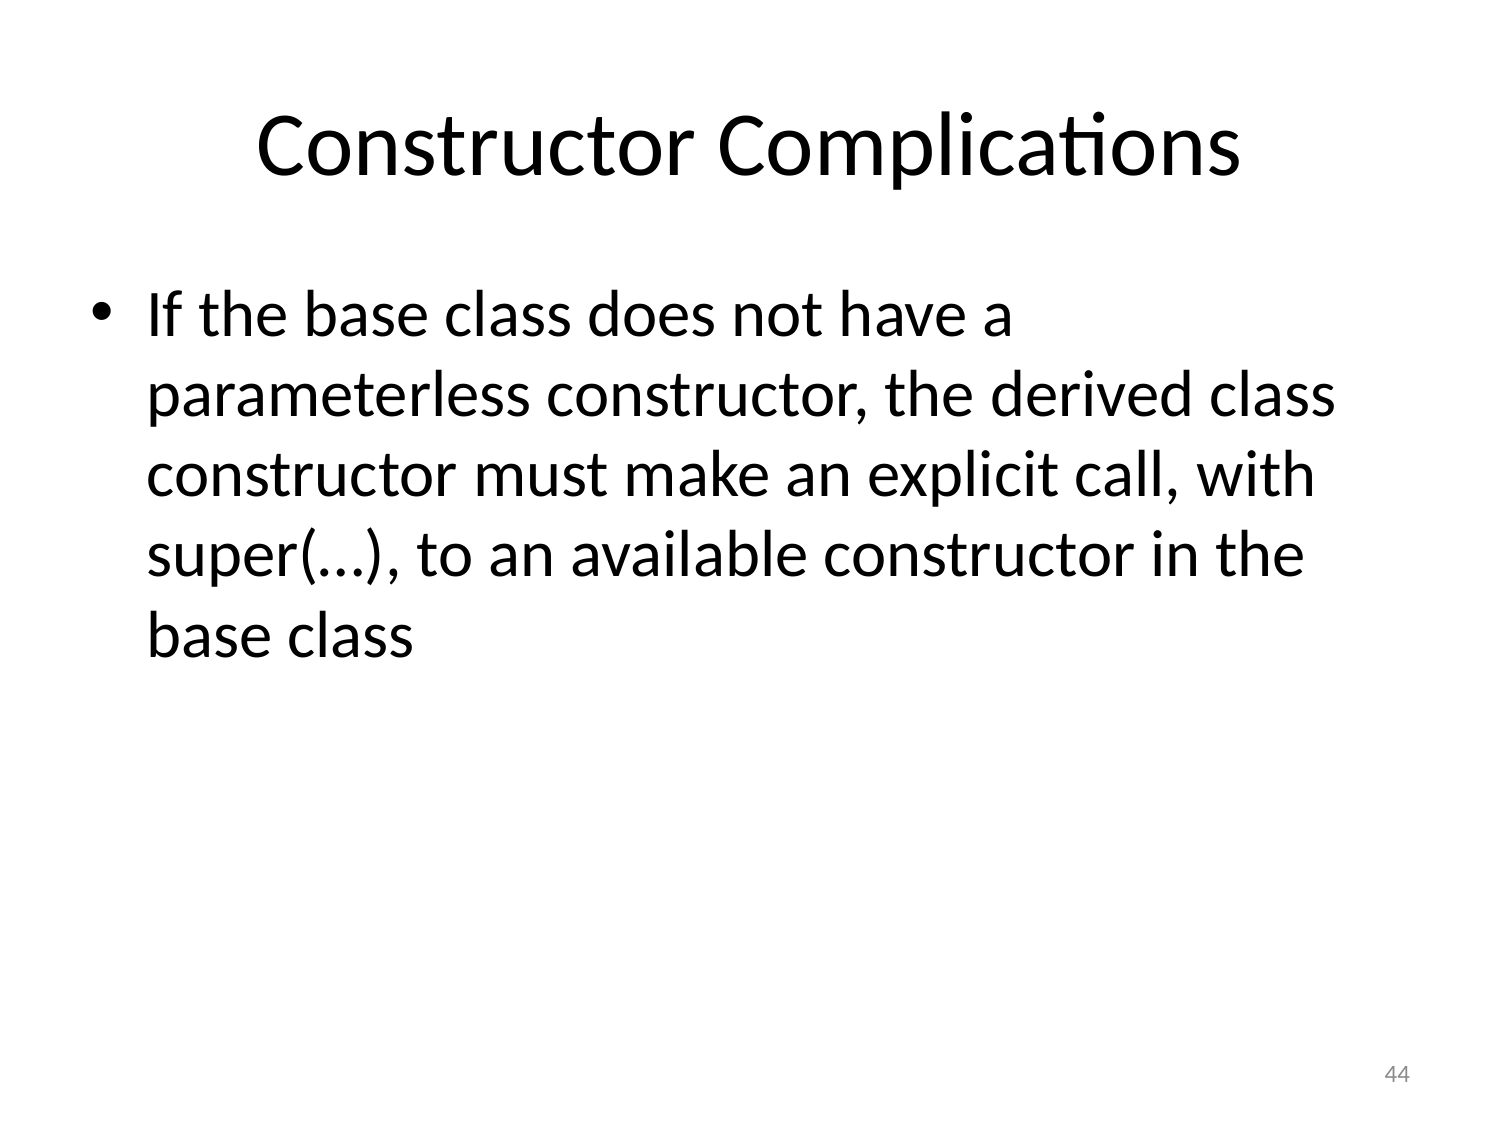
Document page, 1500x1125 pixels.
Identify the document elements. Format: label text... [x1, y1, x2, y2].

title Constructor Complications [75, 45, 1425, 233]
slide_number 44 [1074, 1042, 1425, 1103]
list If the base class does not have a parameterless constructor, the derived class constructor must make an explicit call, with super(…), to an available constructor in the base class [75, 262, 1425, 1005]
